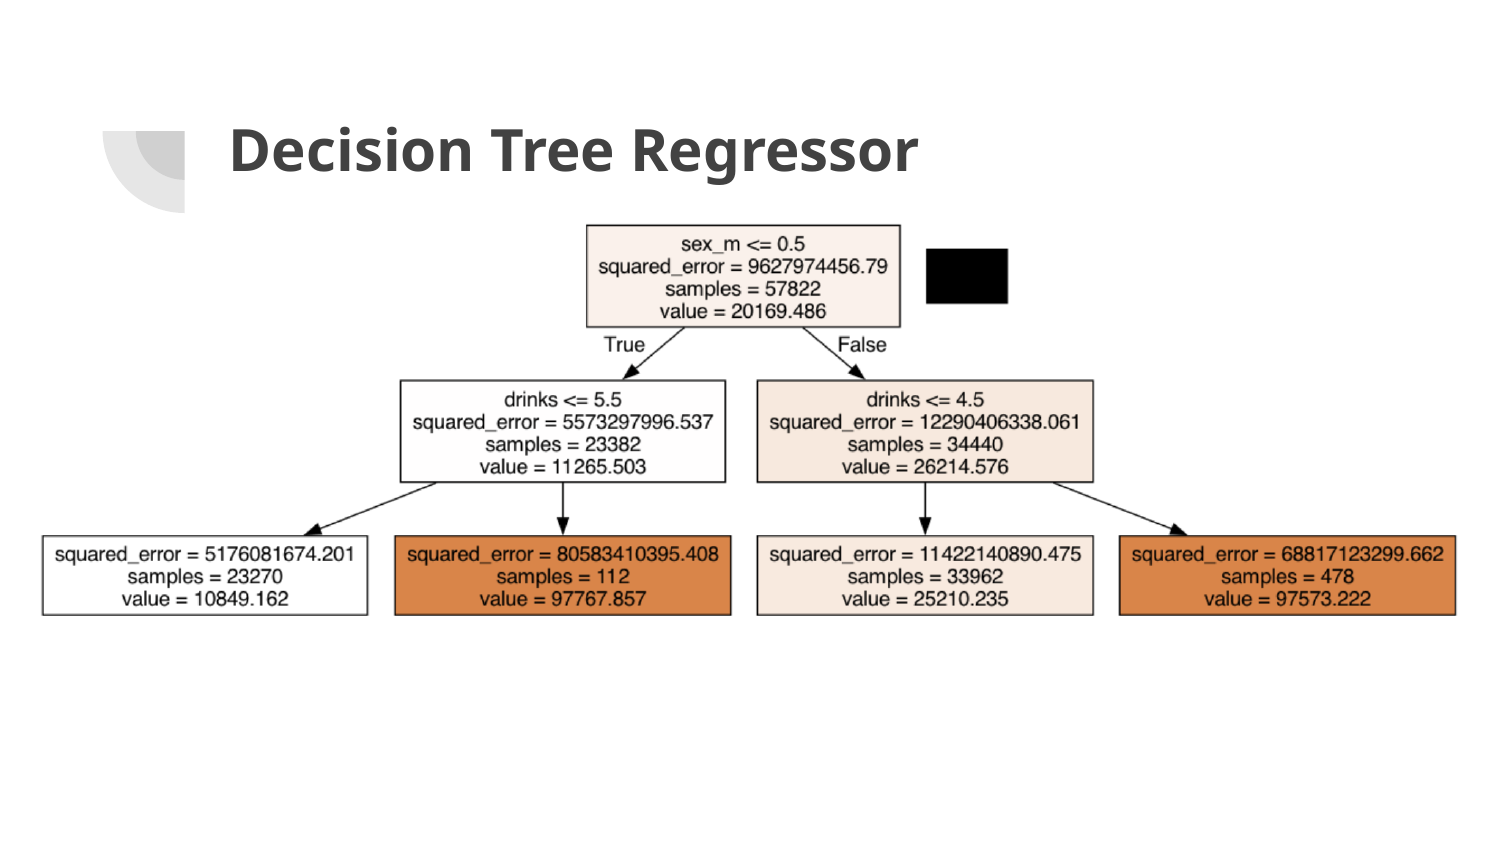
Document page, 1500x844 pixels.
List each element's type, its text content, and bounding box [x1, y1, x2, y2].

title Decision Tree Regressor [213, 98, 1368, 218]
picture [24, 219, 1476, 625]
